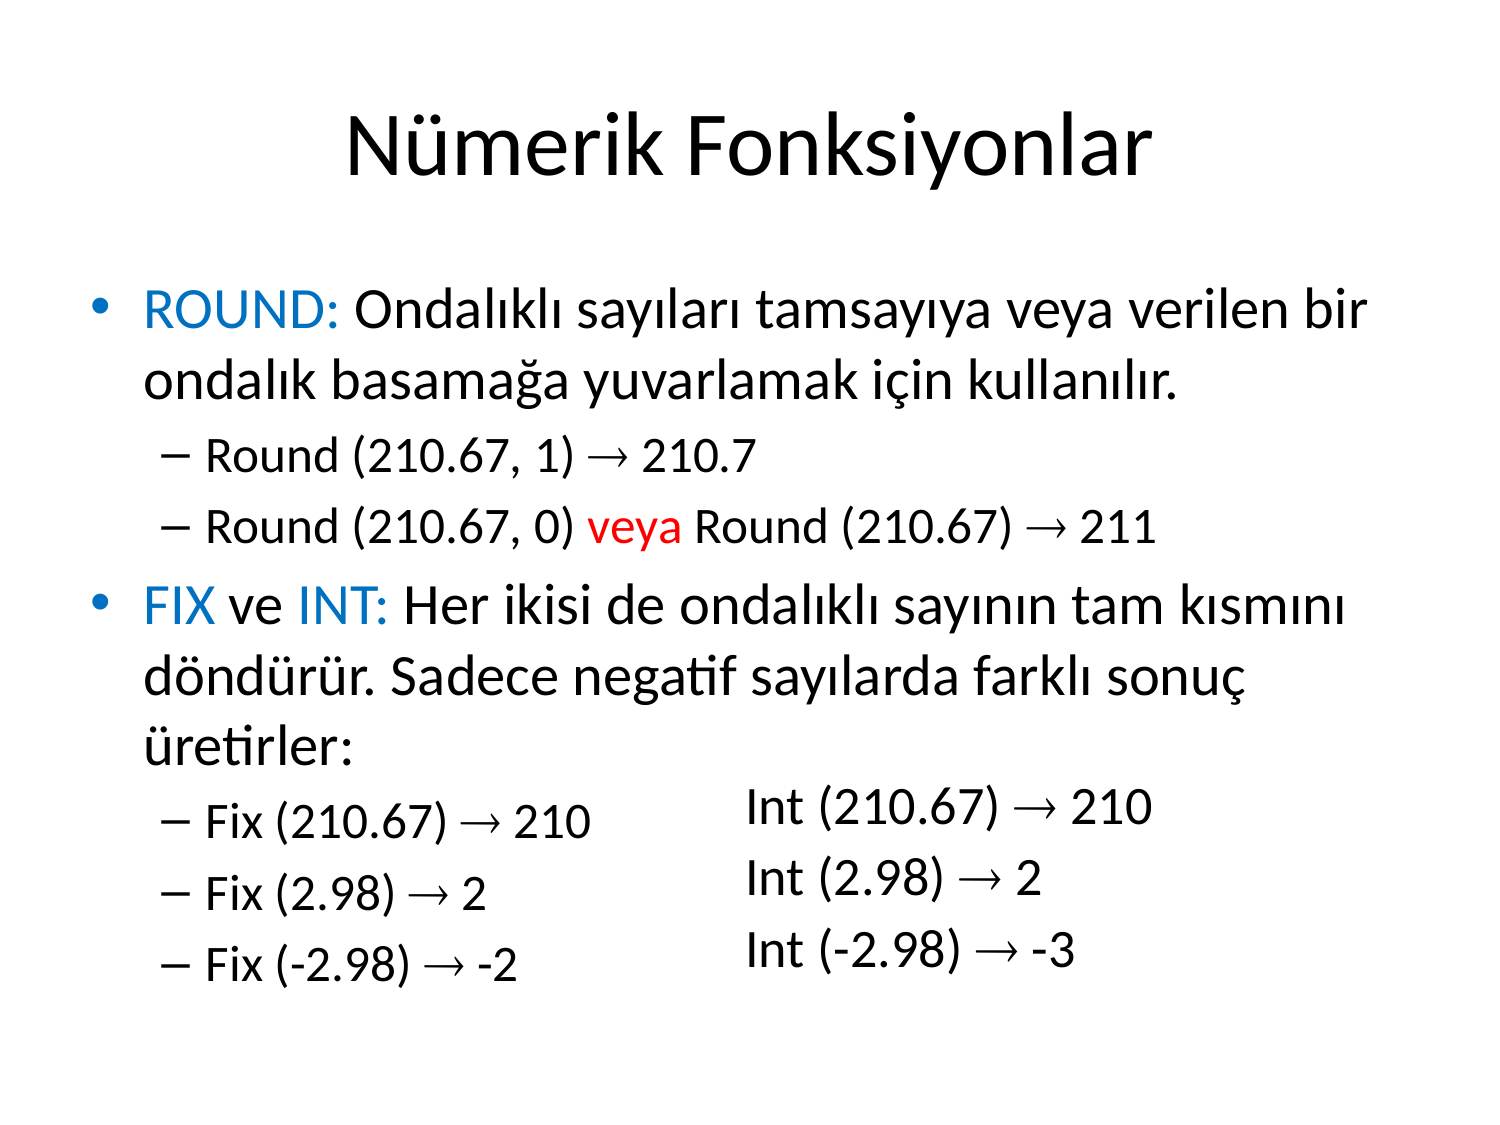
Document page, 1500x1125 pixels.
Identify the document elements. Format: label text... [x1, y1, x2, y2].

title Nümerik Fonksiyonlar [75, 45, 1425, 233]
list ROUND: Ondalıklı sayıları tamsayıya veya verilen bir ondalık basamağa yuvarlamak için kullanılır. Round (210.67, 1)  210.7 Round (210.67, 0) veya Round (210.67)  211 FIX ve INT: Her ikisi de ondalıklı sayının tam kısmını döndürür. Sadece negatif sayılarda farklı sonuç üretirler: Fix (210.67)  210 Fix (2.98)  2 Fix (-2.98)  -2 [75, 262, 1425, 1005]
text_box Int (210.67)  210 Int (2.98)  2 Int (-2.98)  -3 [655, 763, 1247, 986]
